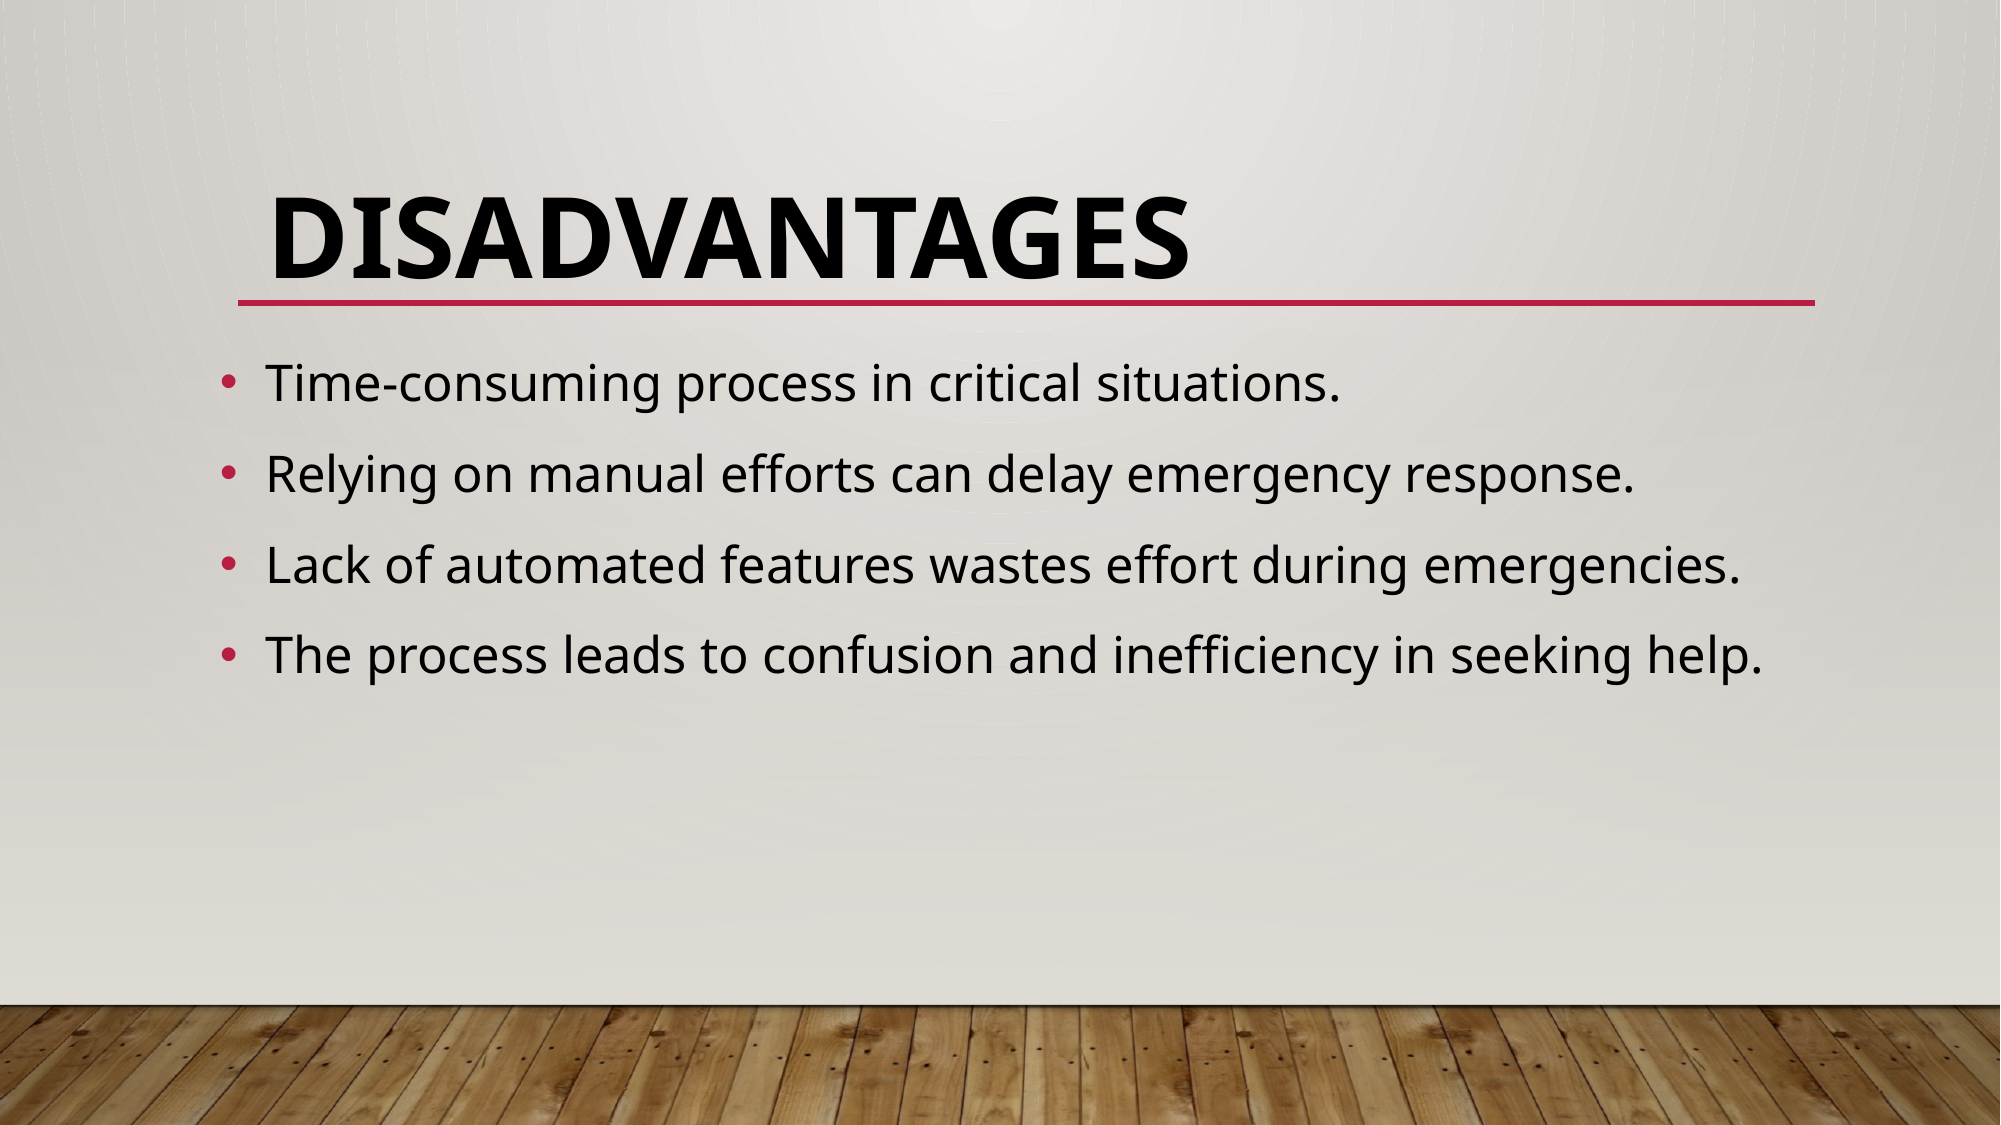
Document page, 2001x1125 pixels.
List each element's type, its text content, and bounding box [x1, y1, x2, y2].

picture [0, 1005, 2000, 1125]
list Time-consuming process in critical situations. Relying on manual efforts can delay emergency response. Lack of automated features wastes effort during emergencies. The process leads to confusion and inefficiency in seeking help. [204, 331, 1849, 844]
text_box DISADVANTAGES [251, 158, 1209, 309]
